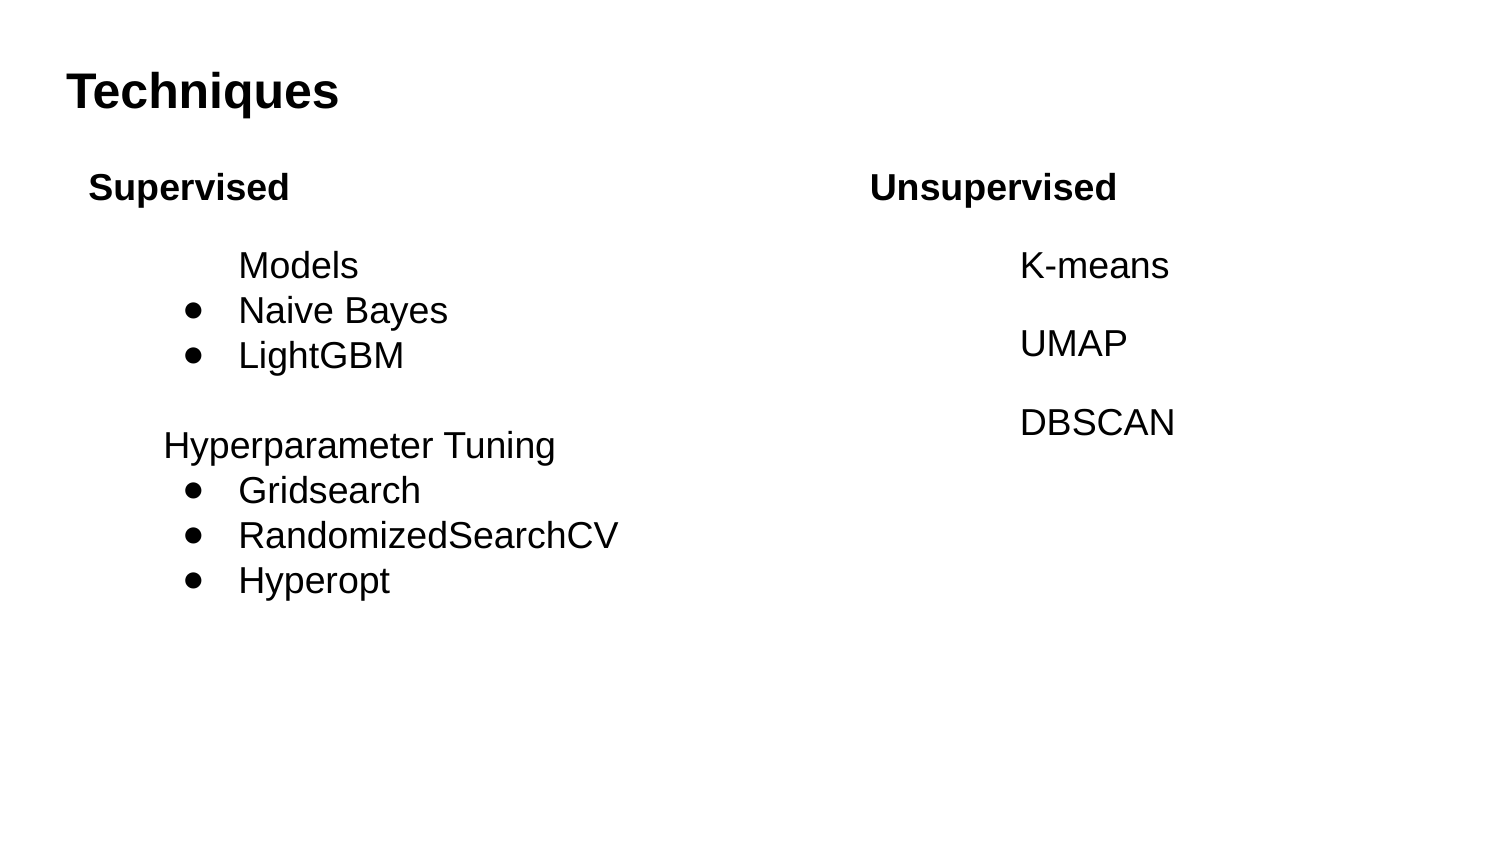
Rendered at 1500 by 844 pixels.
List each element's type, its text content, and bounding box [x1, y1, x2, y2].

text_box Unsupervised K-means UMAP DBSCAN [854, 147, 1391, 757]
list Supervised Models Naive Bayes LightGBM Hyperparameter Tuning Gridsearch RandomizedSearchCV Hyperopt [73, 147, 830, 784]
title Techniques [51, 43, 1449, 138]
